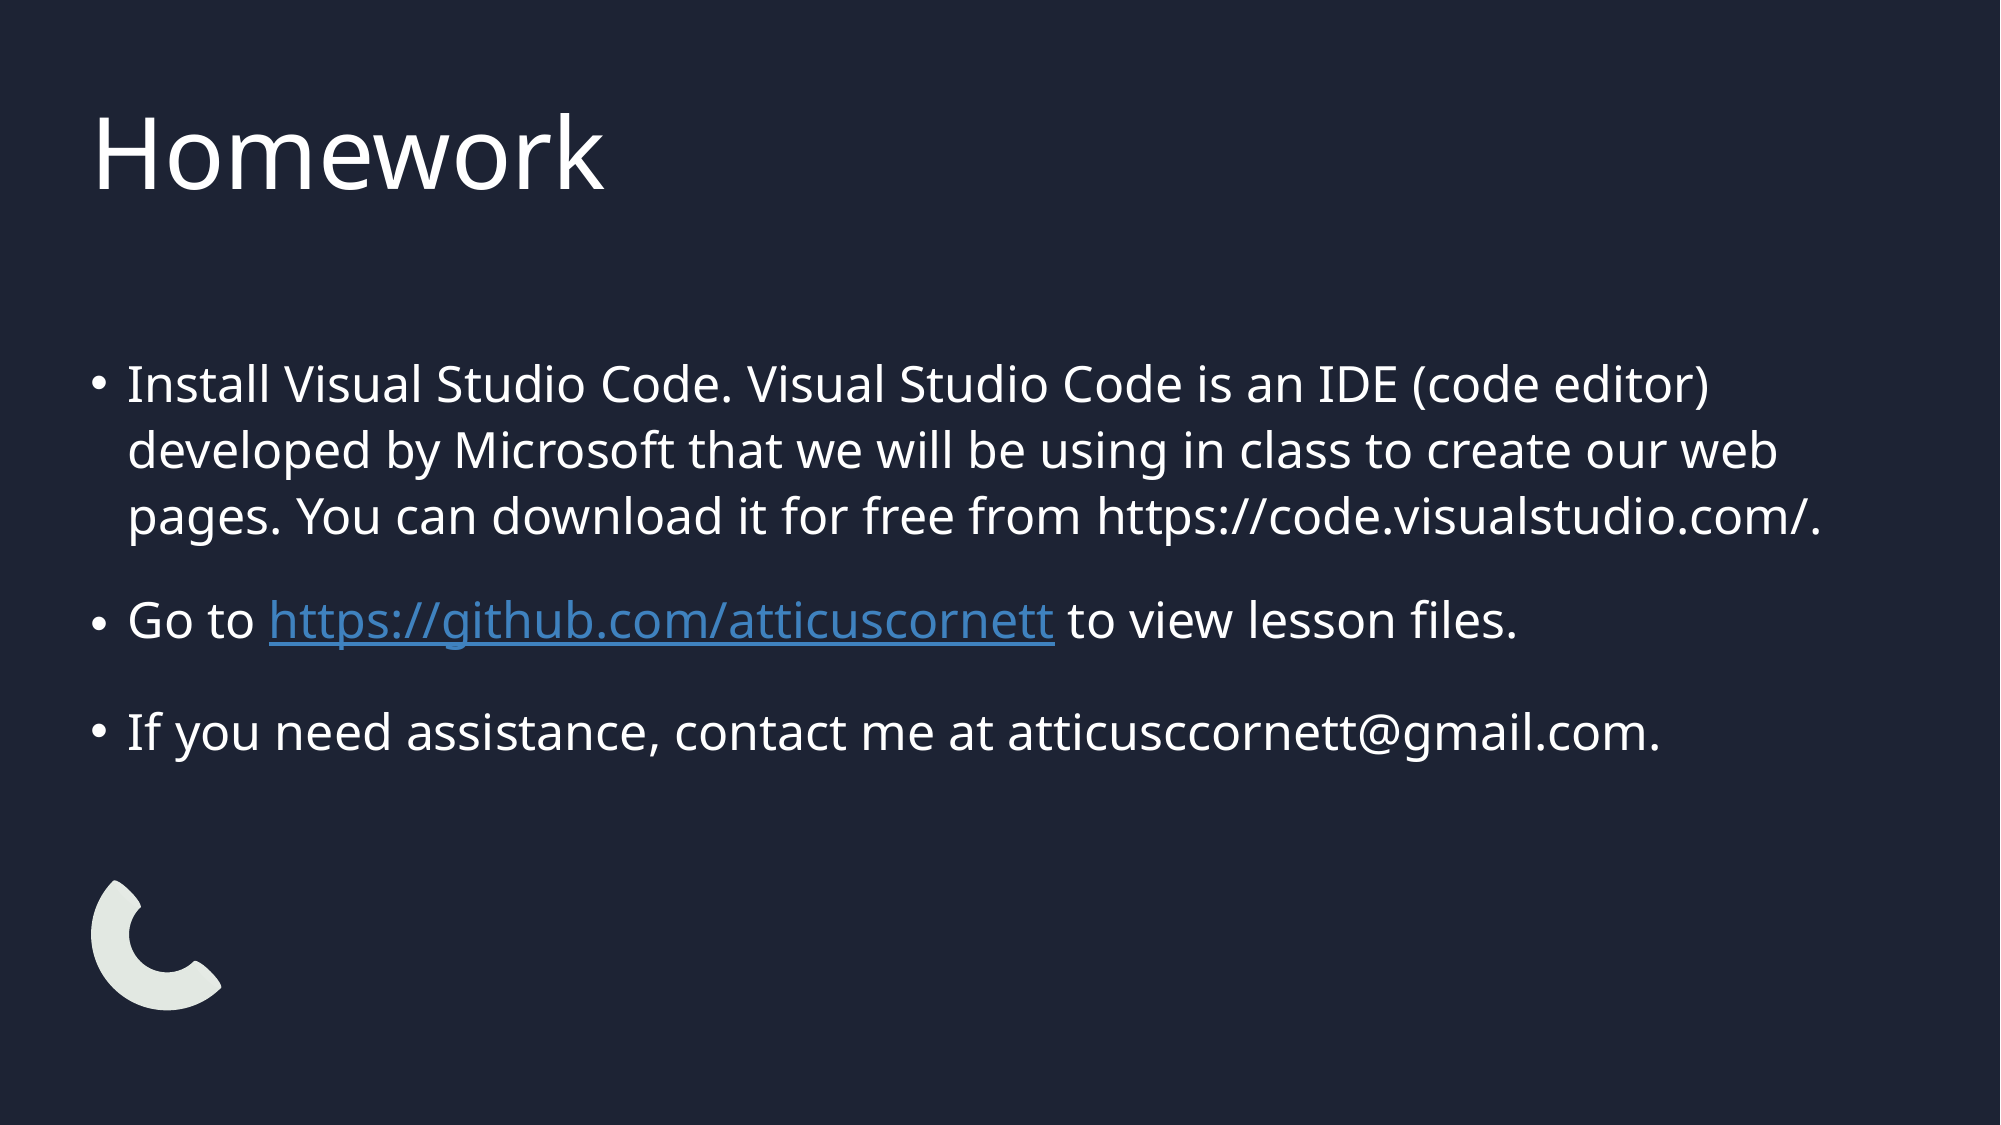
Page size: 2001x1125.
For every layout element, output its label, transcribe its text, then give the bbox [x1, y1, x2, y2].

text_box Homework [90, 90, 1910, 309]
text_box Install Visual Studio Code. Visual Studio Code is an IDE (code editor) developed by Microsoft that we will be using in class to create our web pages. You can download it for free from https://code.visualstudio.com/. Go to https://github.com/atticuscornett to view lesson files. If you need assistance, contact me at atticusccornett@gmail.com. [90, 346, 1910, 1000]
